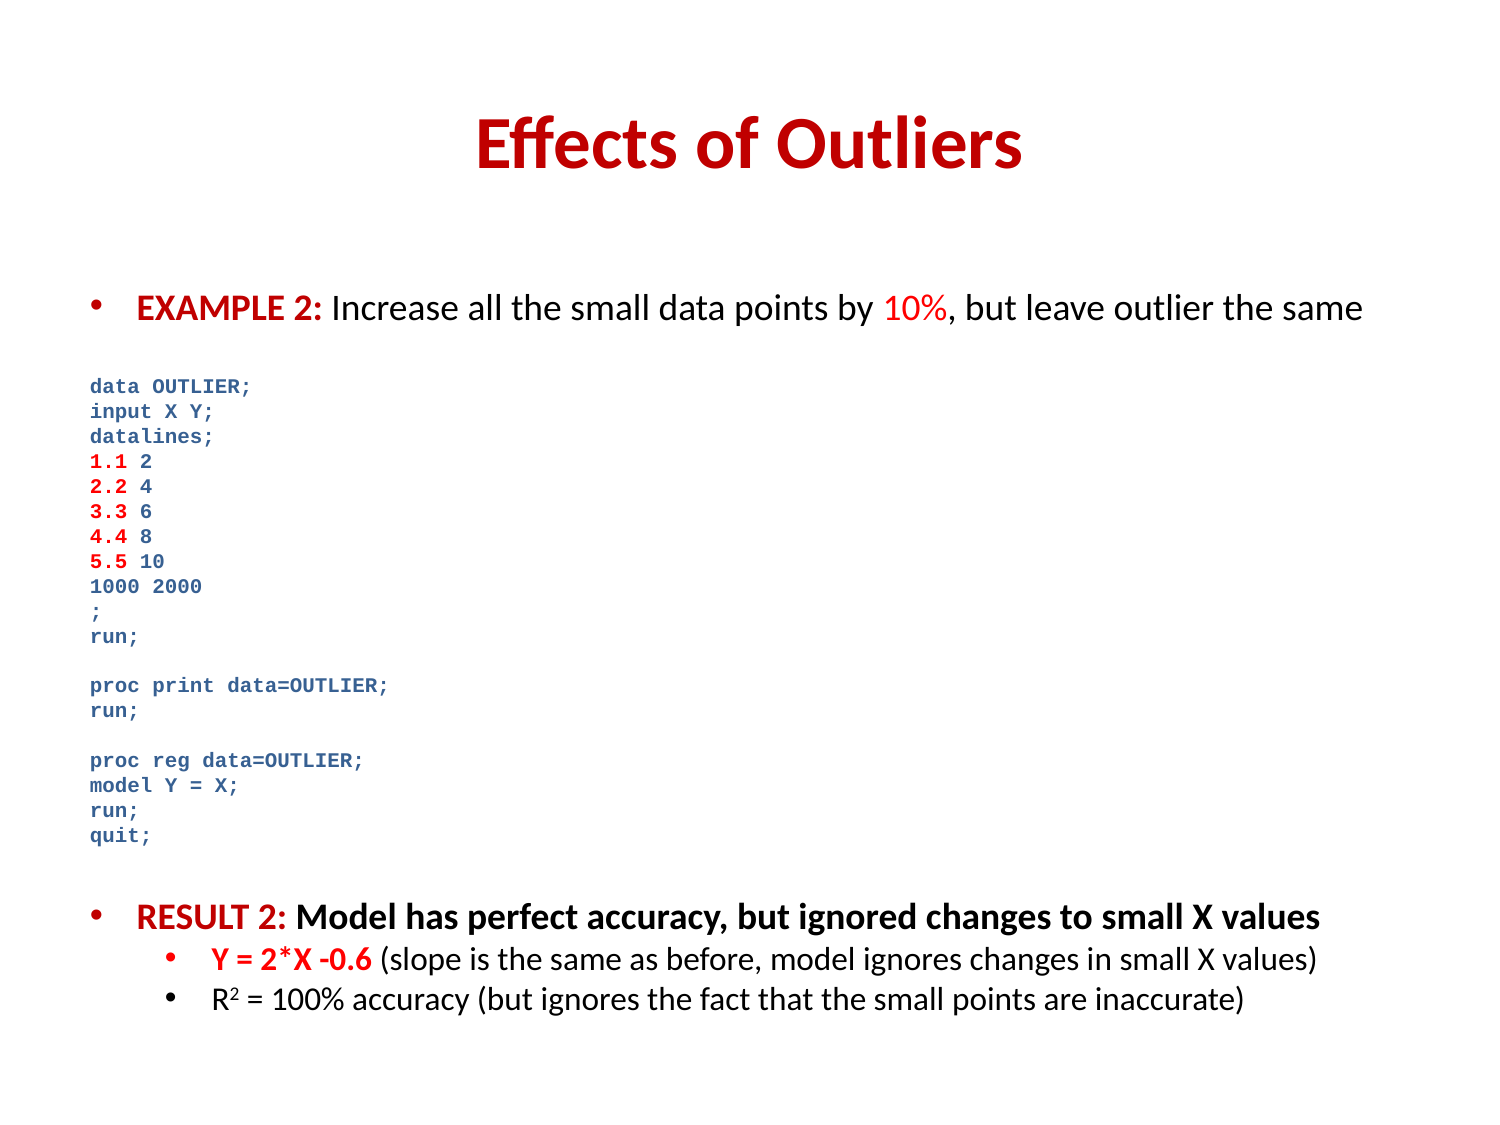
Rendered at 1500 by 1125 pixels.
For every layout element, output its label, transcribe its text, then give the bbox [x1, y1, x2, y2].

text_box EXAMPLE 2: Increase all the small data points by 10%, but leave outlier the same data OUTLIER; input X Y; datalines; 1.1 2 2.2 4 3.3 6 4.4 8 5.5 10 1000 2000 ; run; proc print data=OUTLIER; run; proc reg data=OUTLIER; model Y = X; run; quit; RESULT 2: Model has perfect accuracy, but ignored changes to small X values Y = 2*X -0.6 (slope is the same as before, model ignores changes in small X values) R2 = 100% accuracy (but ignores the fact that the small points are inaccurate) [74, 275, 1425, 1025]
title Effects of Outliers [75, 45, 1425, 233]
